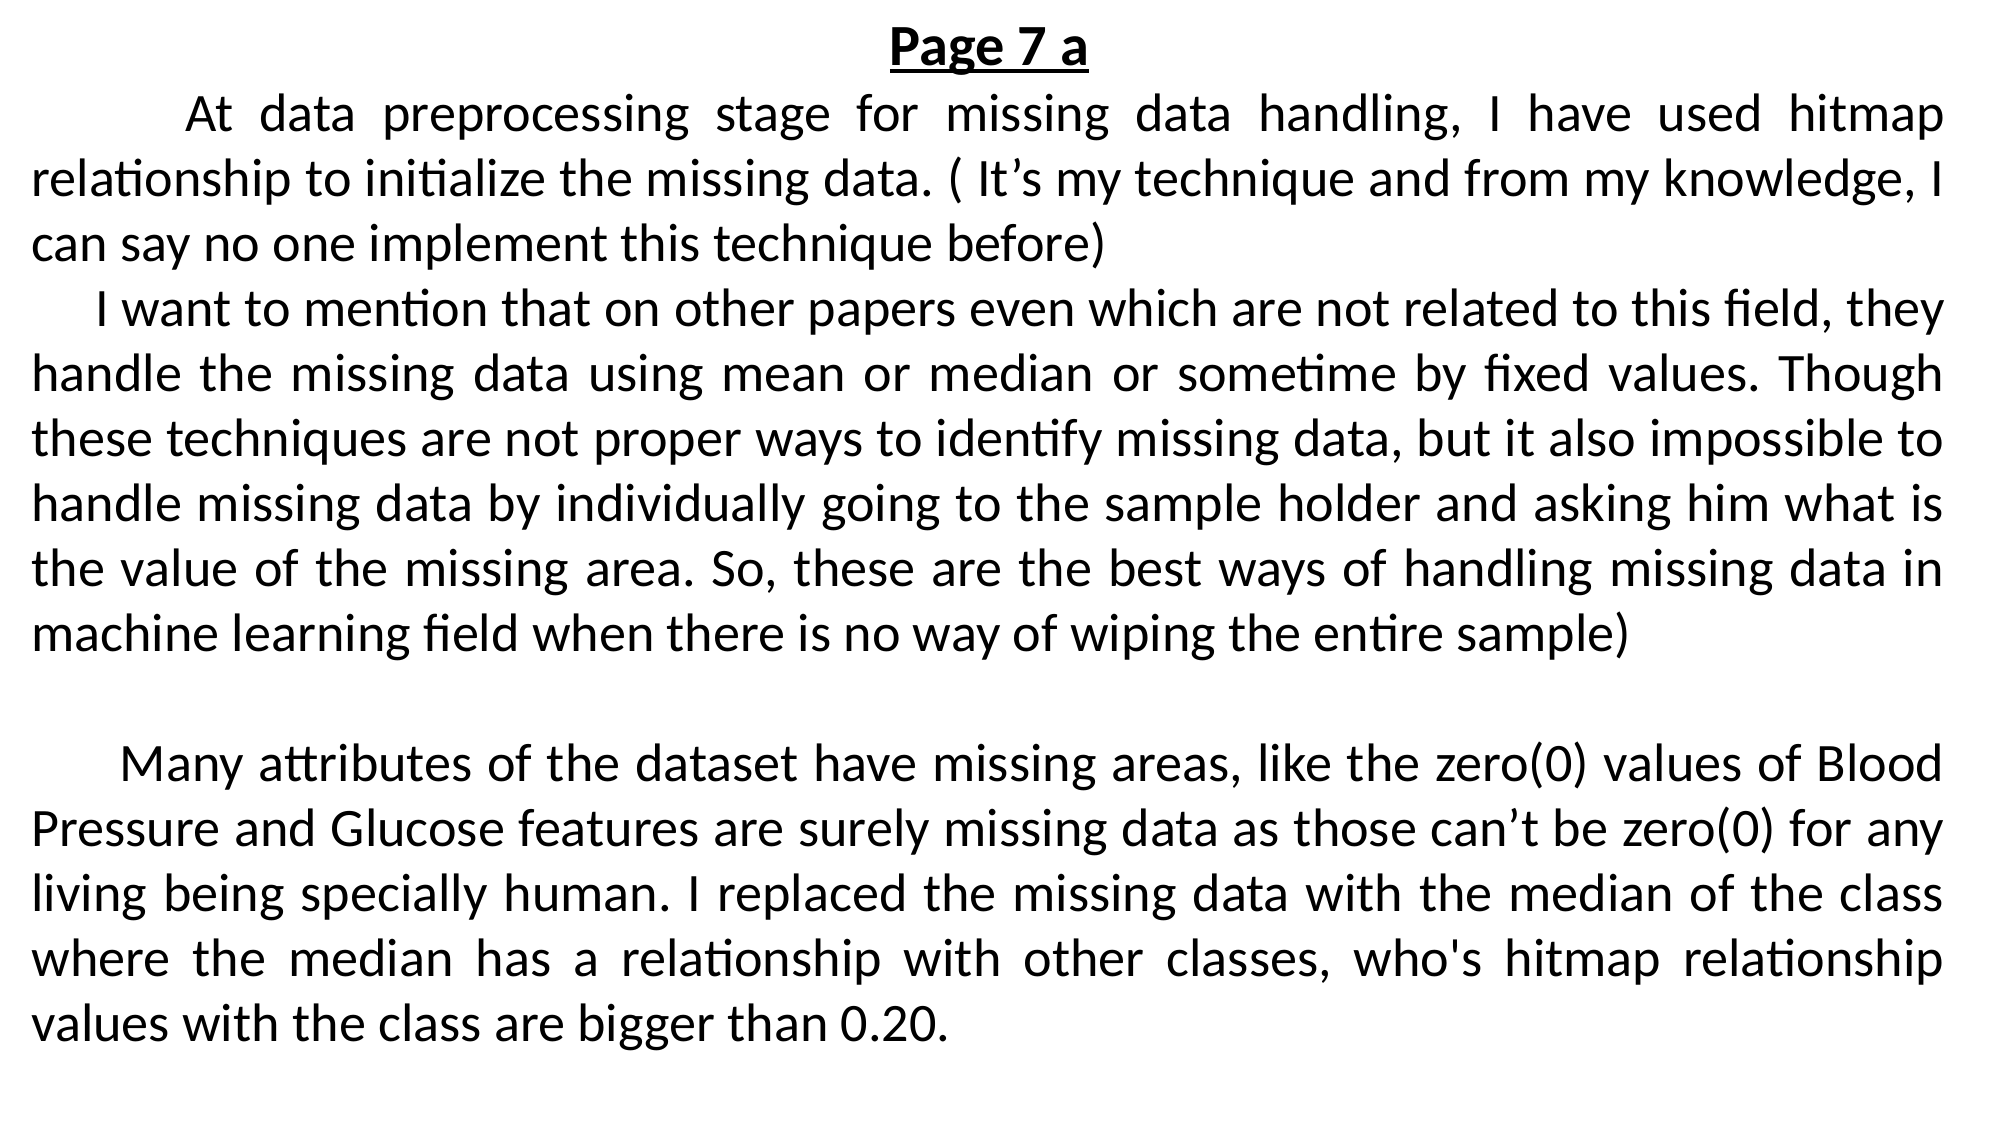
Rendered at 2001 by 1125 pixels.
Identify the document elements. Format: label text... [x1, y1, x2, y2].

text_box Page 7 a At data preprocessing stage for missing data handling, I have used hitmap relationship to initialize the missing data. ( It’s my technique and from my knowledge, I can say no one implement this technique before) I want to mention that on other papers even which are not related to this field, they handle the missing data using mean or median or sometime by fixed values. Though these techniques are not proper ways to identify missing data, but it also impossible to handle missing data by individually going to the sample holder and asking him what is the value of the missing area. So, these are the best ways of handling missing data in machine learning field when there is no way of wiping the entire sample) Many attributes of the dataset have missing areas, like the zero(0) values of Blood Pressure and Glucose features are surely missing data as those can’t be zero(0) for any living being specially human. I replaced the missing data with the median of the class where the median has a relationship with other classes, who's hitmap relationship values with the class are bigger than 0.20. [16, 0, 1963, 1060]
